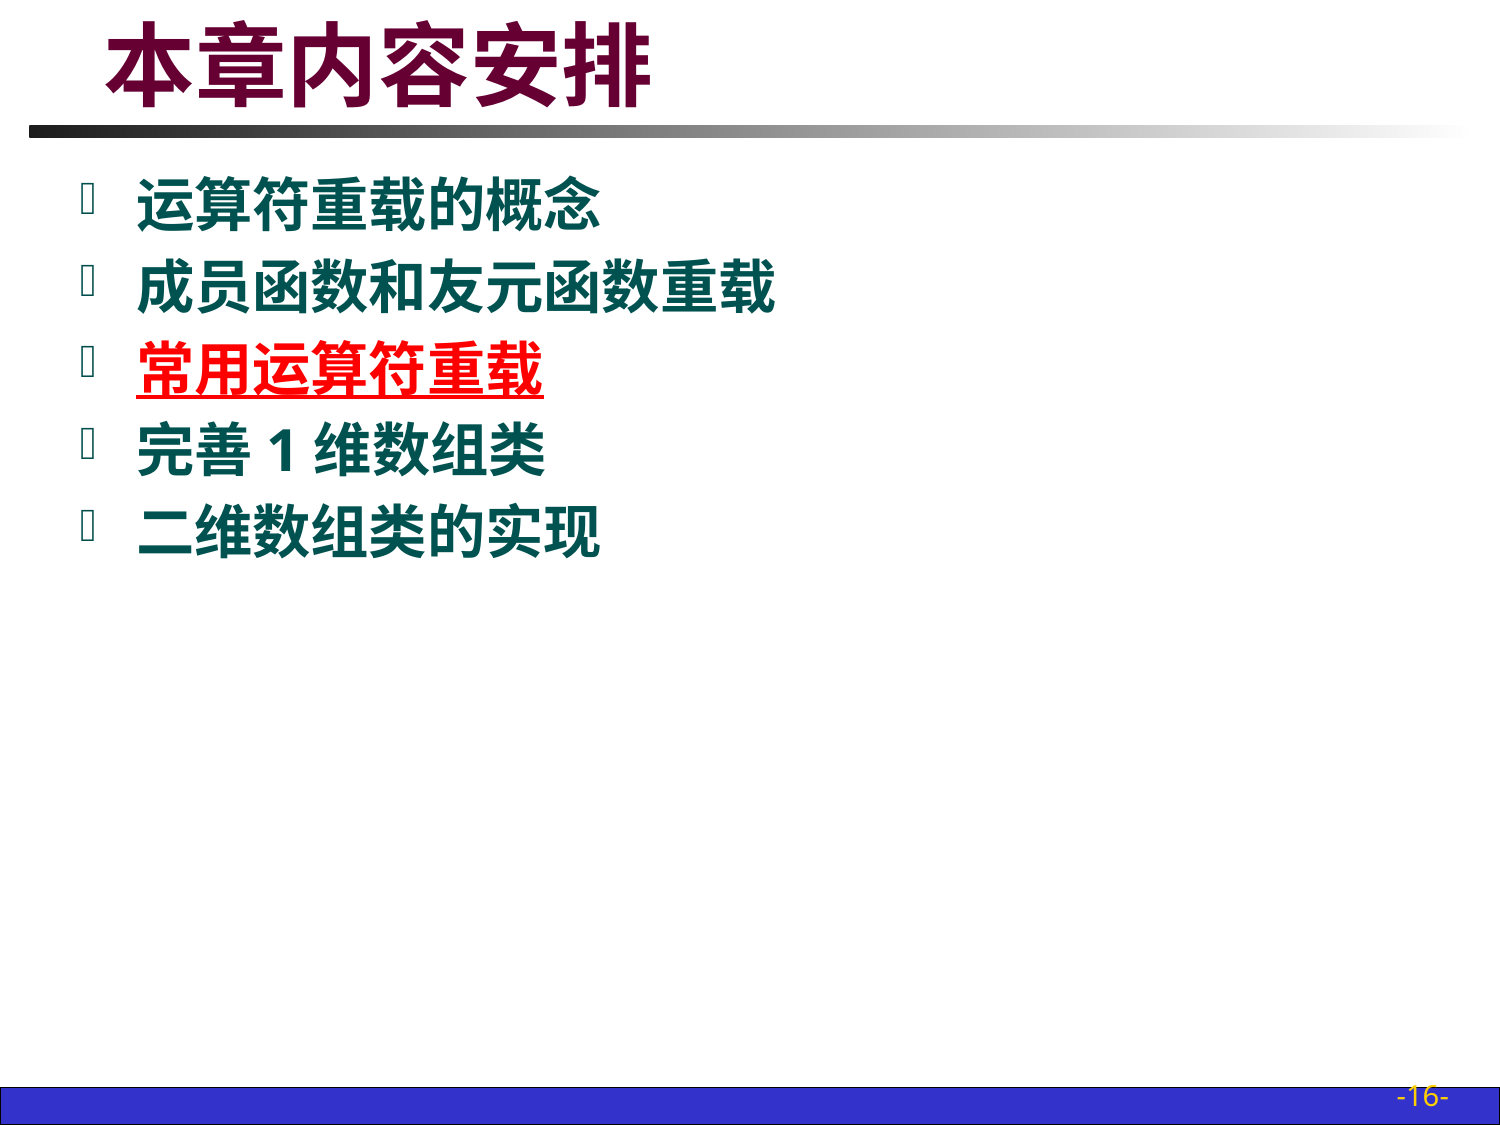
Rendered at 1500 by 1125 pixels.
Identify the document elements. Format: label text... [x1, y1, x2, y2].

list 运算符重载的概念 成员函数和友元函数重载 常用运算符重载 完善1维数组类 二维数组类的实现 [64, 160, 1436, 1012]
title 本章内容安排 [88, 18, 1398, 126]
slide_number -16- [1151, 1074, 1465, 1125]
